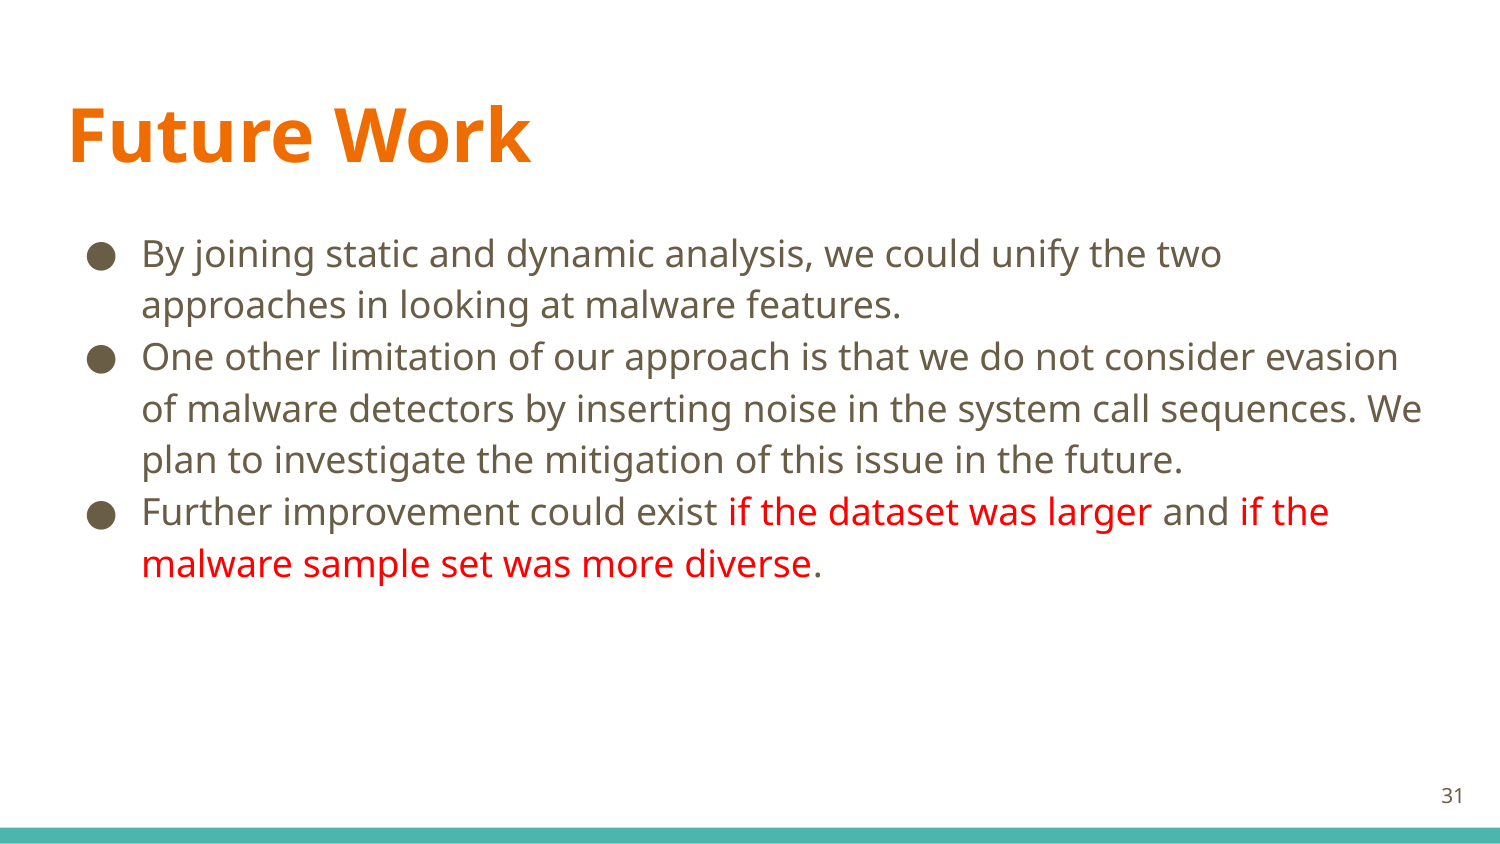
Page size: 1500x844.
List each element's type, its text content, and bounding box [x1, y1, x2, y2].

slide_number 31 [1389, 764, 1480, 830]
title Future Work [51, 72, 1449, 189]
list By joining static and dynamic analysis, we could unify the two approaches in looking at malware features. One other limitation of our approach is that we do not consider evasion of malware detectors by inserting noise in the system call sequences. We plan to investigate the mitigation of this issue in the future. Further improvement could exist if the dataset was larger and if the malware sample set was more diverse. [51, 207, 1449, 750]
